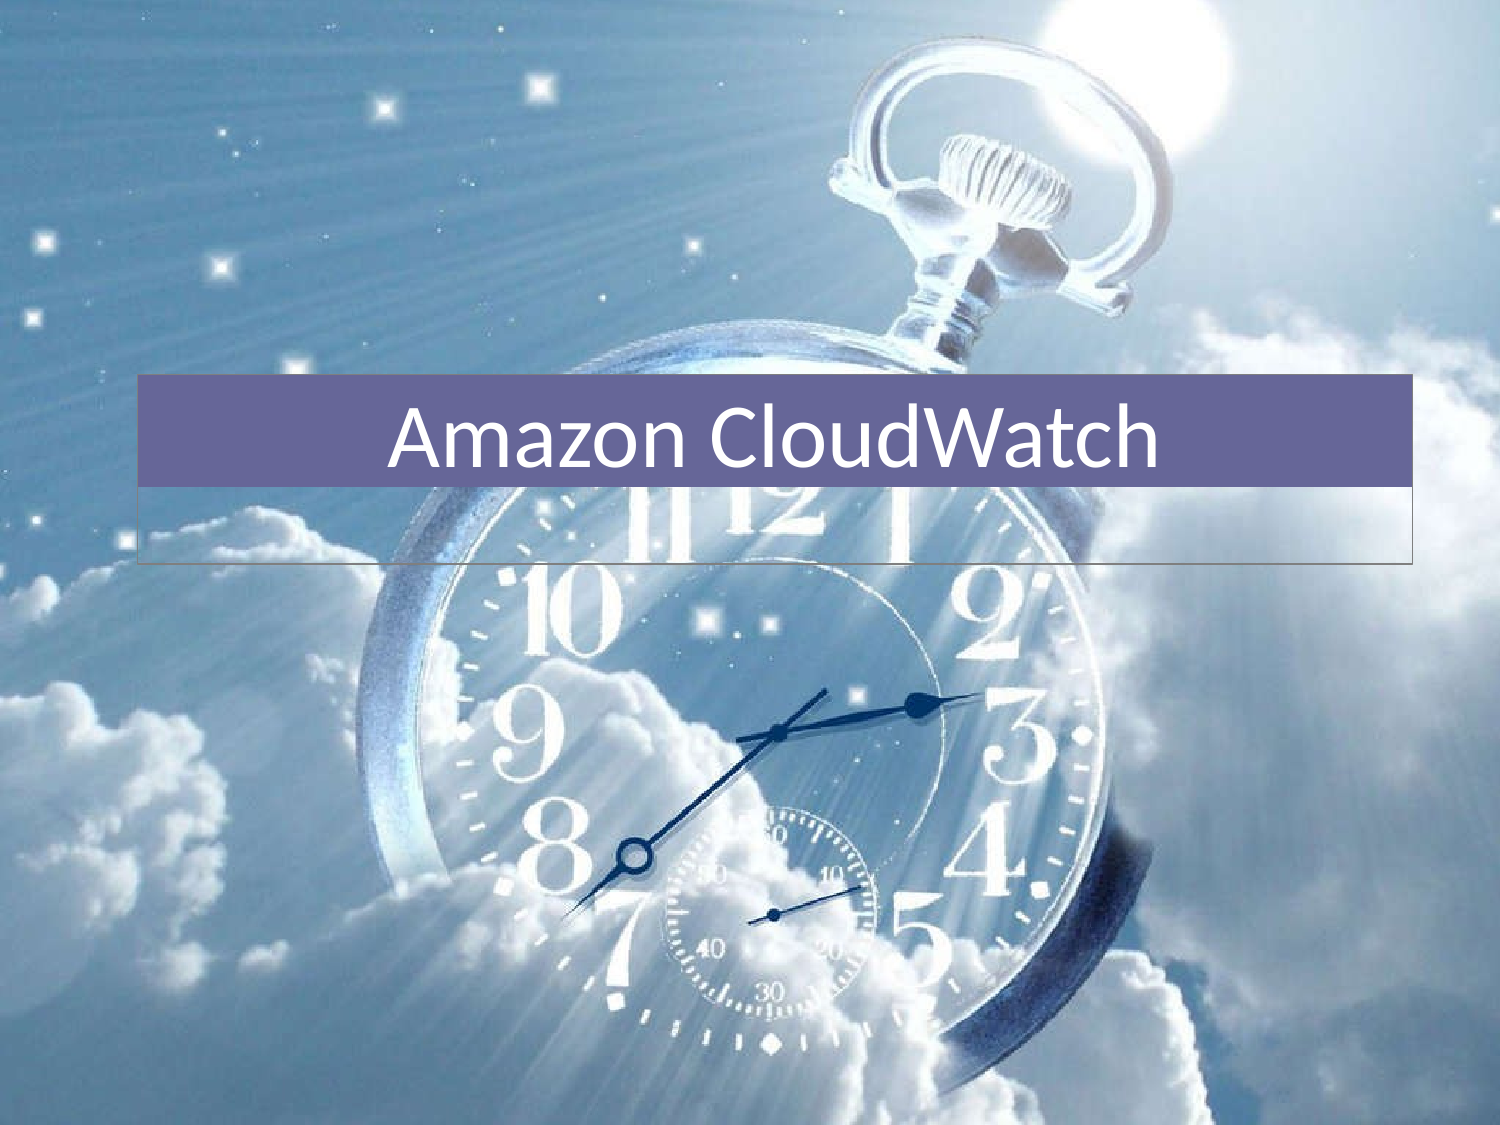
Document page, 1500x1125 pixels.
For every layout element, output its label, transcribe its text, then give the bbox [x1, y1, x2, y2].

title Amazon CloudWatch [137, 374, 1413, 564]
text_box [0, 0, 1500, 1125]
